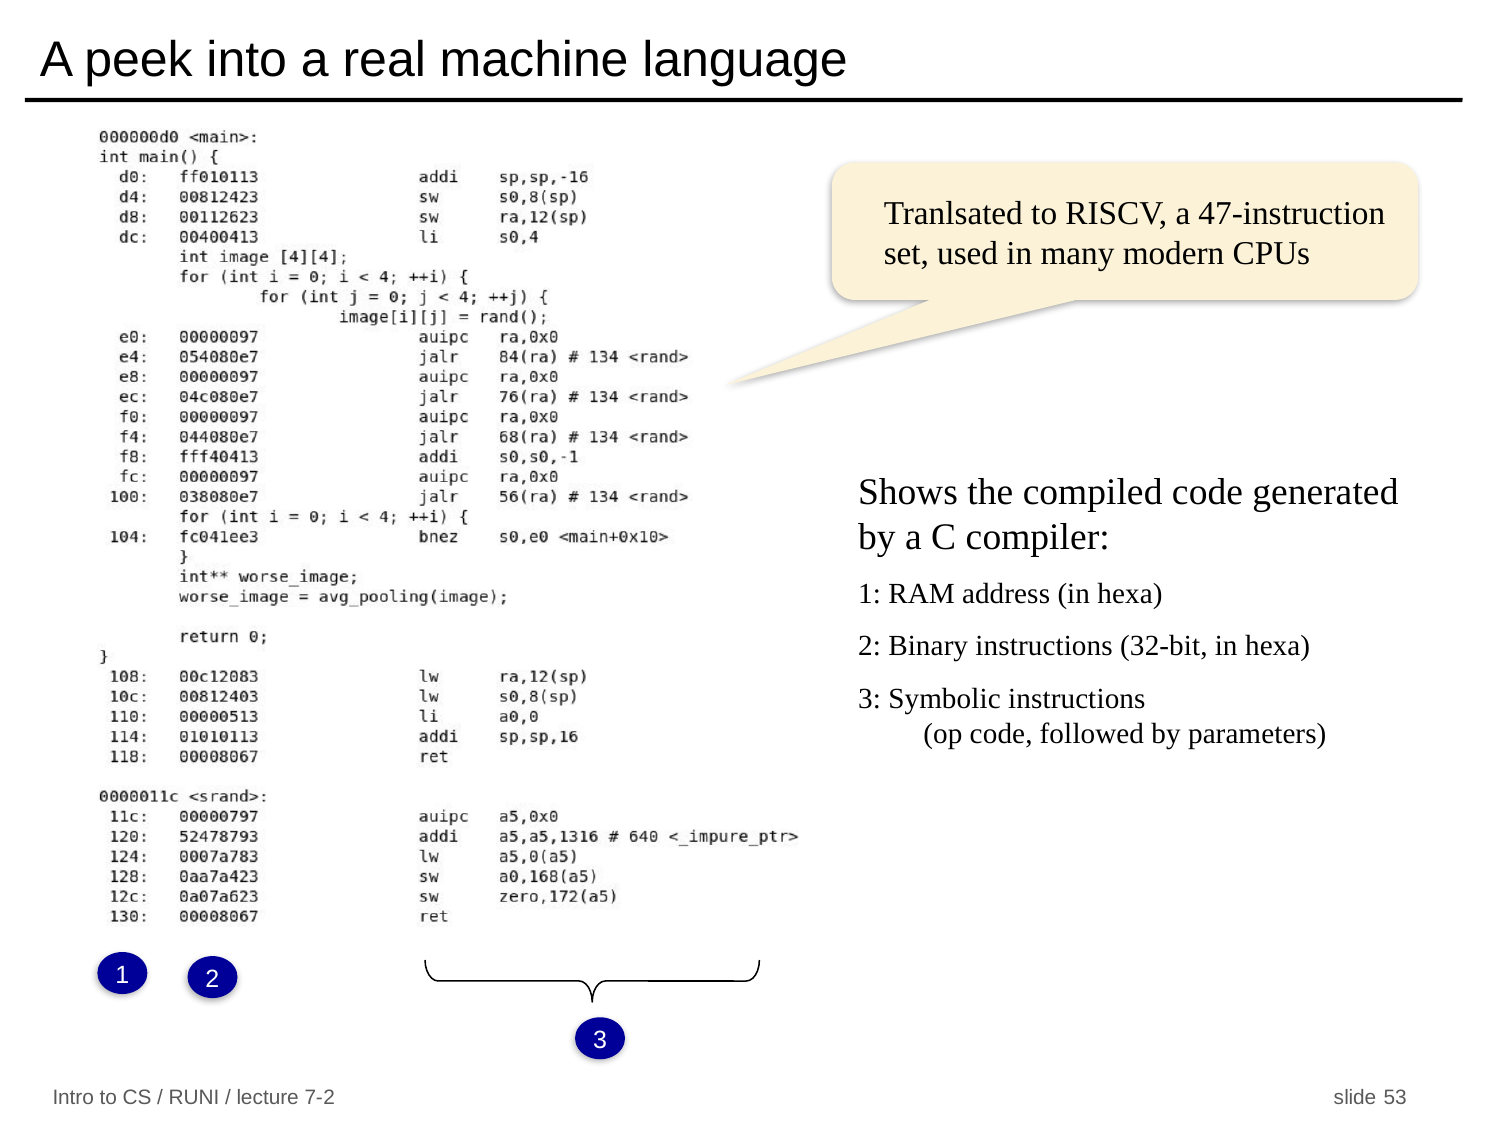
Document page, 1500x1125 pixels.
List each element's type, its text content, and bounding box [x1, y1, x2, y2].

title A peek into a real machine language [24, 12, 1463, 100]
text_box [97, 458, 1438, 1060]
picture [87, 124, 813, 945]
text_box Tranlsated to RISCV, a 47-instruction set, used in many modern CPUs [816, 161, 1419, 364]
